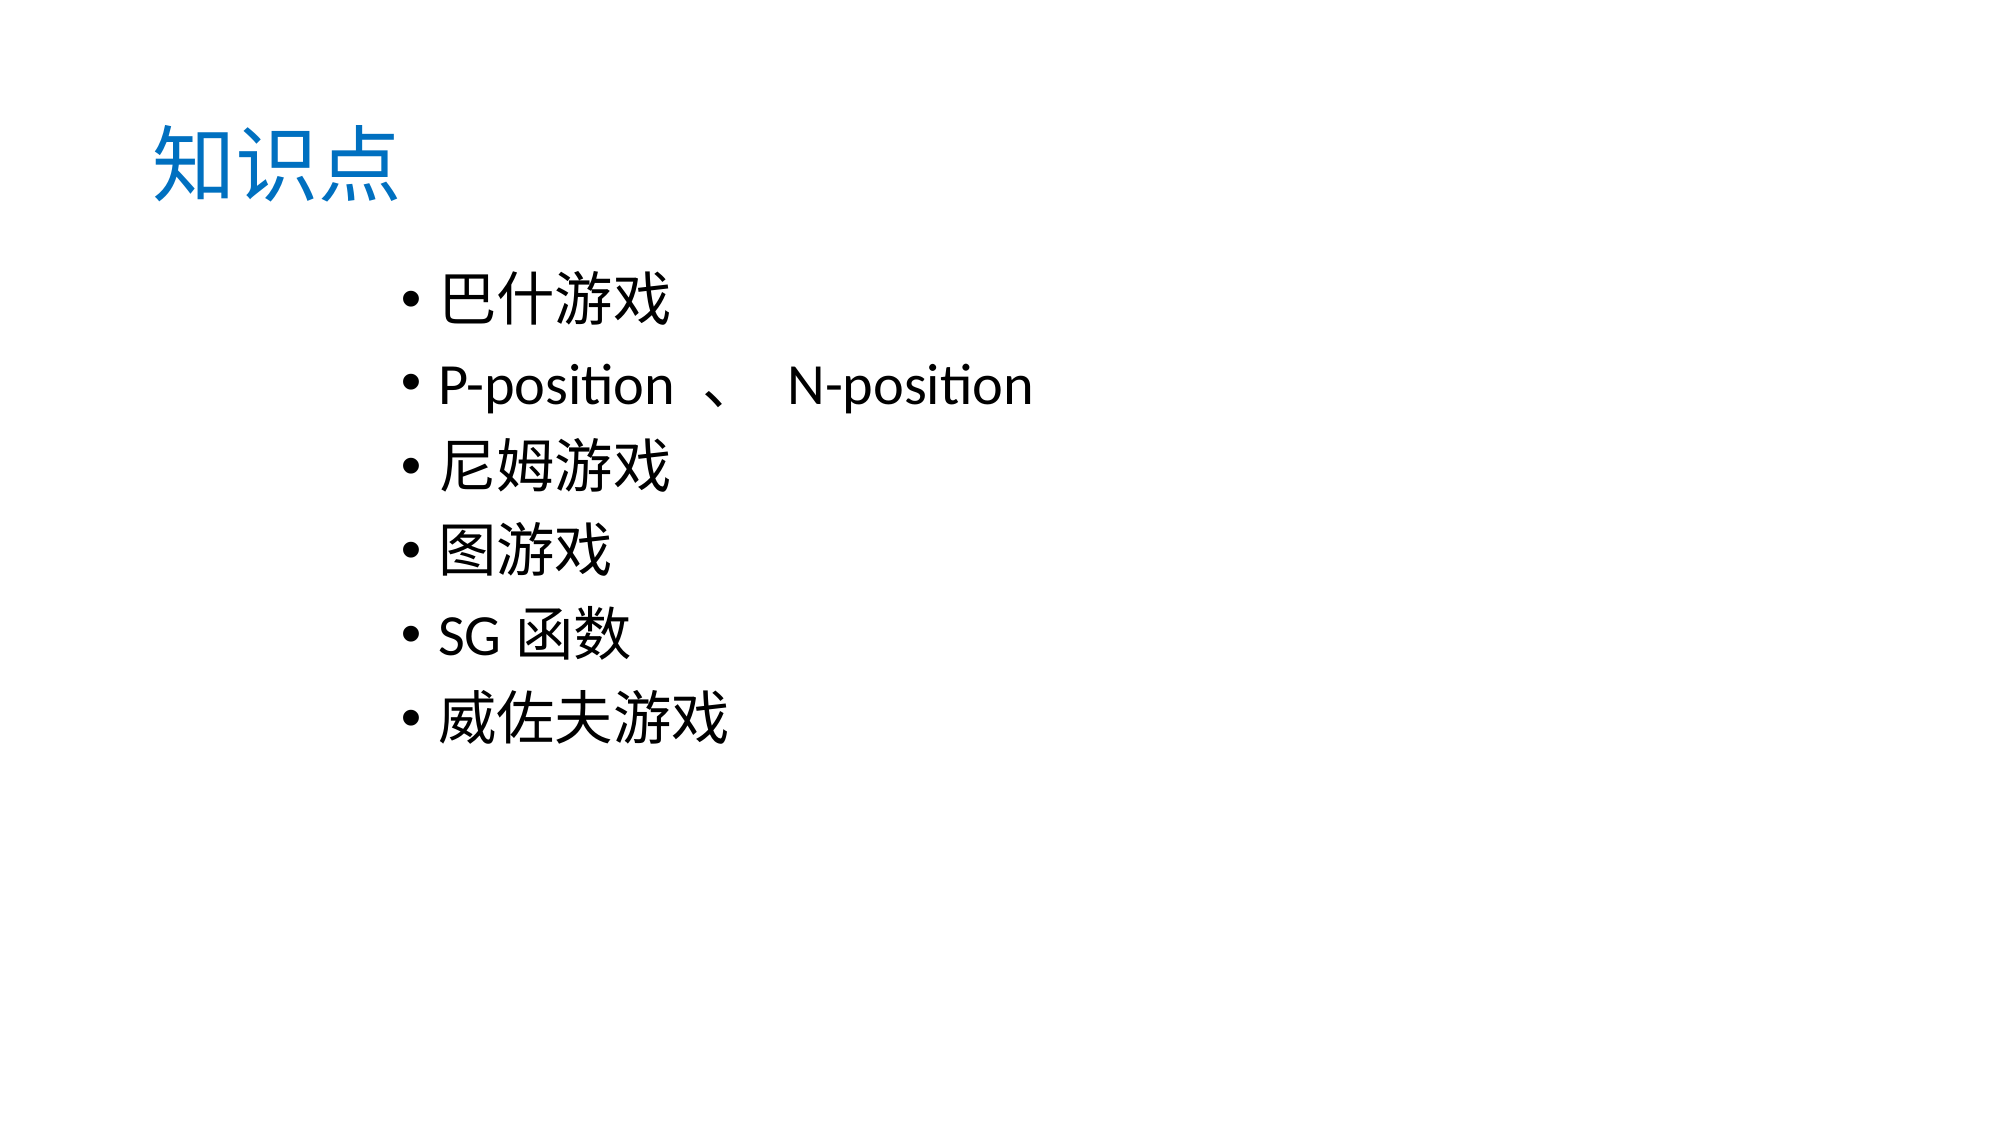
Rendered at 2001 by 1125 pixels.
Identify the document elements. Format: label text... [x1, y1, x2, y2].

list 巴什游戏 P-position 、 N-position 尼姆游戏 图游戏 SG函数 威佐夫游戏 [385, 262, 1675, 1005]
title 知识点 [137, 59, 1863, 278]
